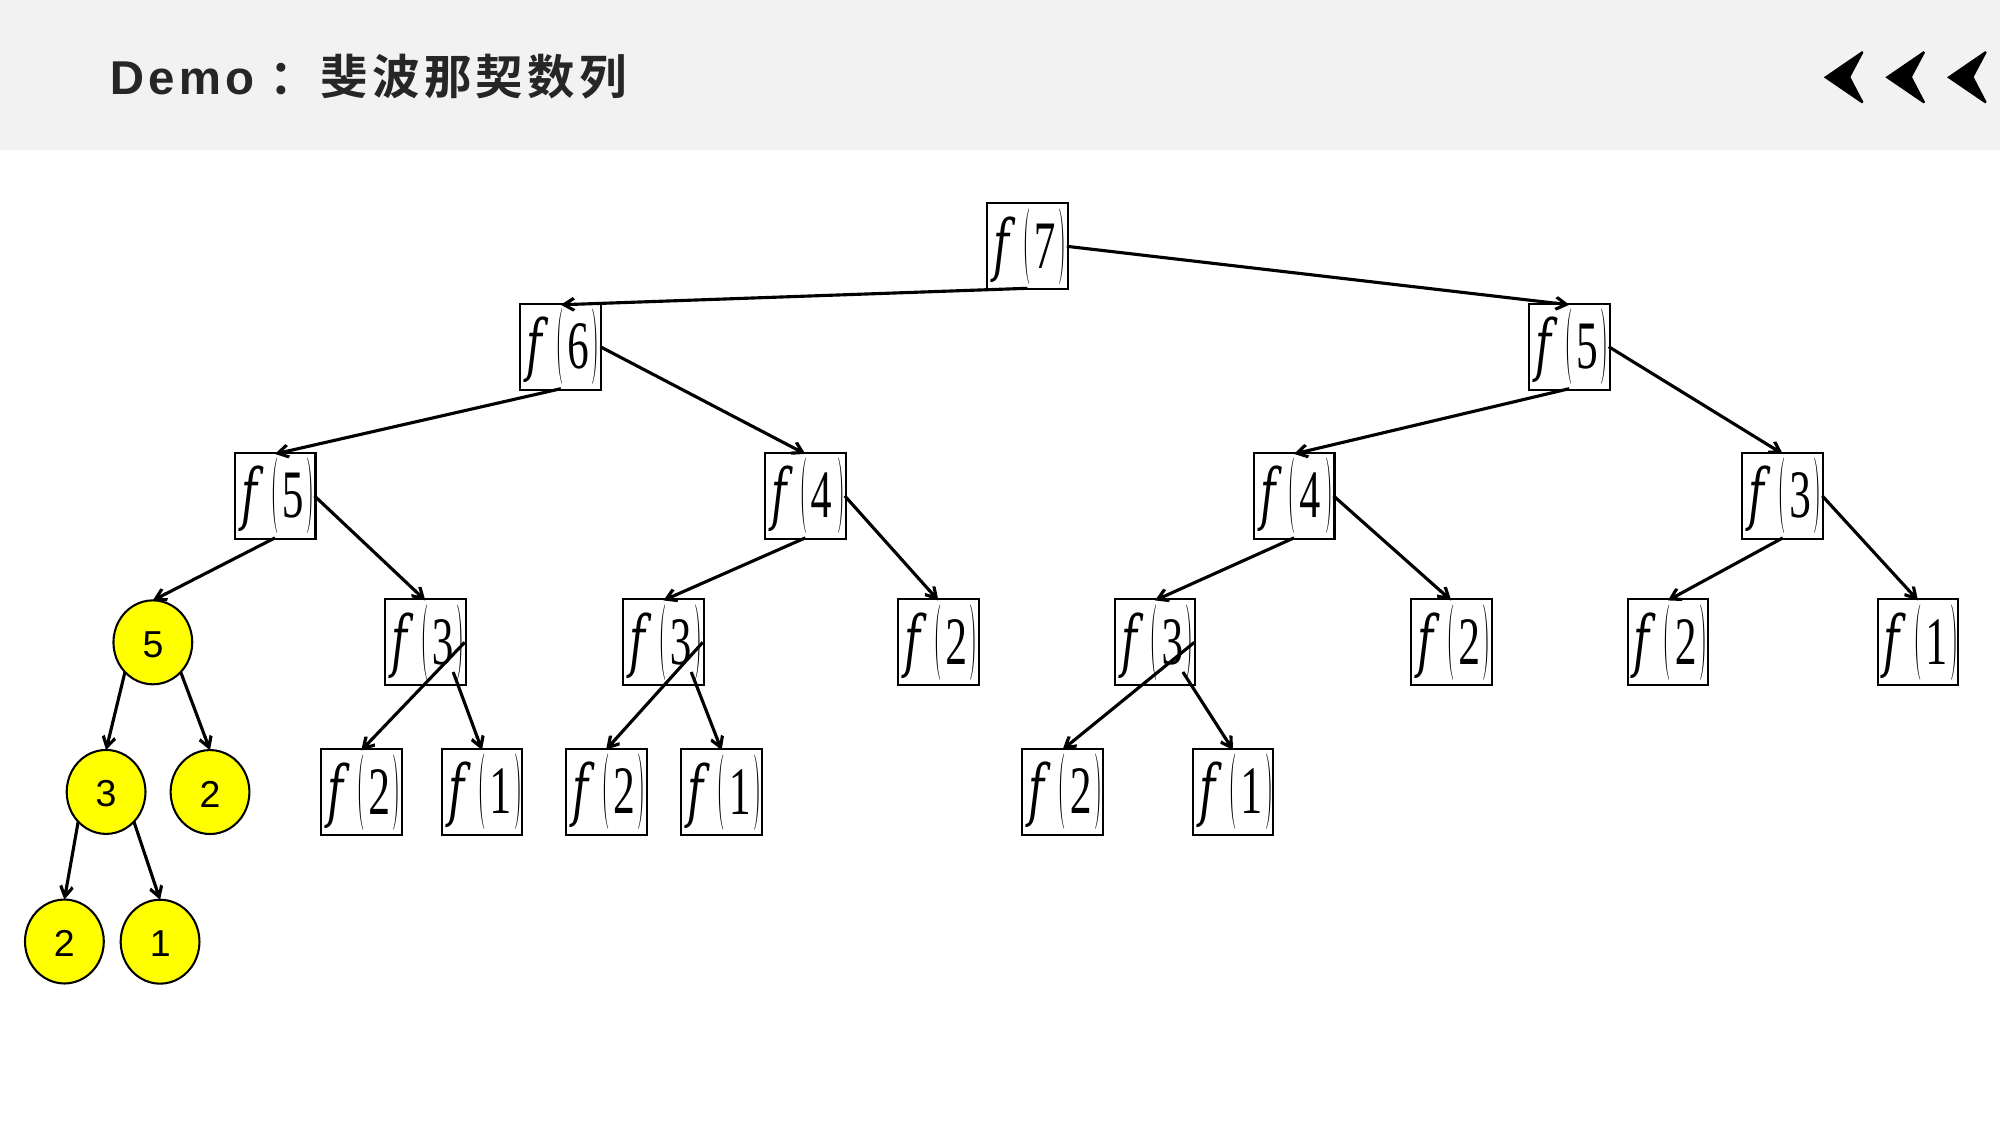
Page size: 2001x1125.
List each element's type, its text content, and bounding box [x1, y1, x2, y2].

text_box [180, 672, 211, 751]
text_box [1294, 346, 1530, 454]
text_box 2 [169, 749, 251, 836]
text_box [361, 672, 398, 751]
text_box 1 [119, 898, 201, 985]
text_box 3 [65, 748, 147, 835]
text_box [1066, 246, 1570, 305]
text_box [691, 672, 722, 751]
text_box 5 [112, 599, 194, 686]
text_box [1608, 346, 1783, 454]
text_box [1062, 672, 1128, 750]
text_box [274, 346, 522, 454]
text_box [606, 672, 636, 750]
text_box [1667, 495, 1744, 601]
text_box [106, 672, 125, 750]
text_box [64, 821, 79, 900]
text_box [133, 821, 161, 900]
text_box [1333, 495, 1452, 601]
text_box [314, 495, 426, 601]
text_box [600, 346, 806, 454]
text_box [1155, 495, 1255, 601]
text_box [453, 672, 483, 750]
title Demo：斐波那契数列 [95, 38, 1906, 112]
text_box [1182, 672, 1234, 750]
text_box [844, 495, 939, 601]
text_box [560, 246, 988, 305]
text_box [152, 495, 236, 601]
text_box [663, 495, 766, 601]
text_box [1822, 495, 1918, 601]
text_box 2 [23, 898, 105, 985]
